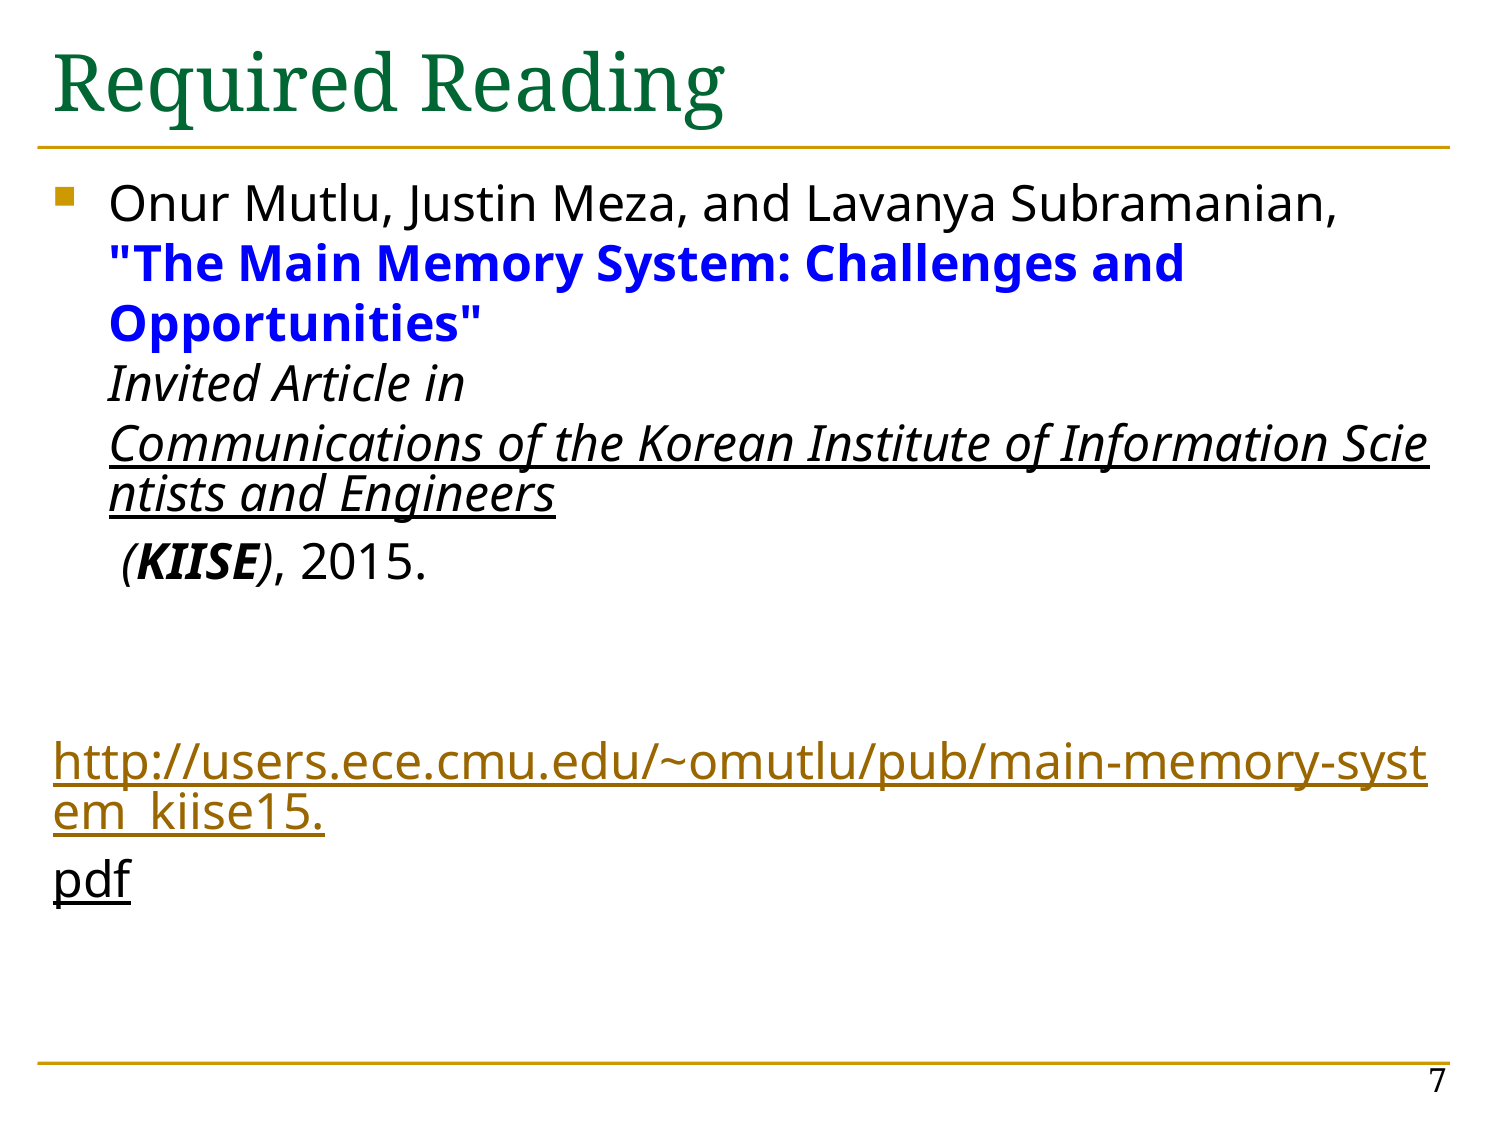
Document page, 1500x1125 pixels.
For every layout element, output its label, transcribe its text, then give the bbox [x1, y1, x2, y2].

title Required Reading [37, 24, 1500, 200]
list Onur Mutlu, Justin Meza, and Lavanya Subramanian, "The Main Memory System: Challenges and Opportunities" Invited Article in Communications of the Korean Institute of Information Scientists and Engineers (KIISE), 2015. http://users.ece.cmu.edu/~omutlu/pub/main-memory-system_kiise15.pdf [37, 163, 1450, 1016]
slide_number 7 [1111, 1036, 1462, 1112]
